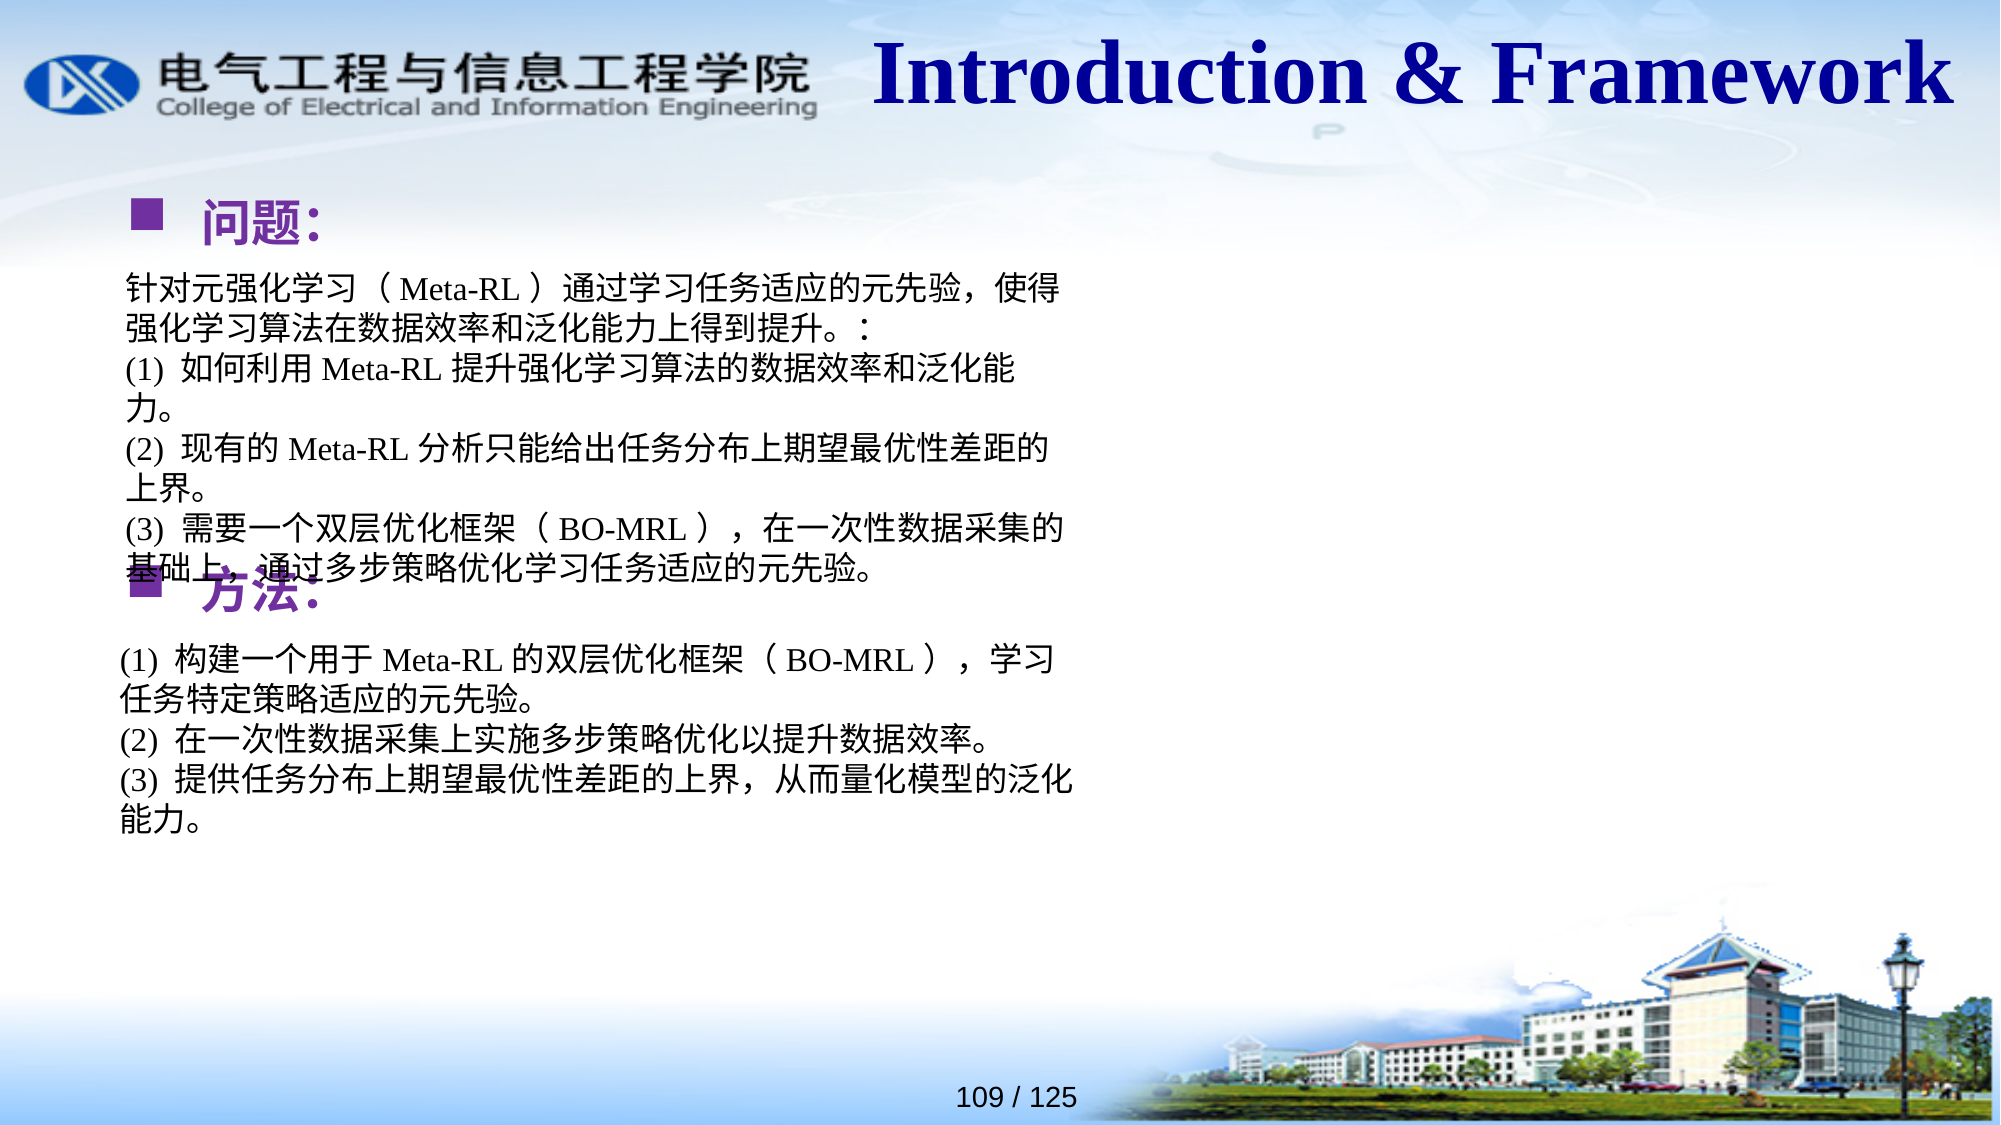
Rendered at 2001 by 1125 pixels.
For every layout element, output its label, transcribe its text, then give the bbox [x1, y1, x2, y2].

text_box 方法： [110, 595, 871, 626]
text_box 问题： [111, 184, 1112, 260]
text_box Introduction & Framework [799, 4, 2000, 130]
text_box 109 / 125 [829, 1070, 1213, 1125]
text_box 针对元强化学习（Meta-RL）通过学习任务适应的元先验，使得强化学习算法在数据效率和泛化能力上得到提升。： (1) 如何利用Meta-RL提升强化学习算法的数据效率和泛化能力。 (2) 现有的Meta-RL分析只能给出任务分布上期望最优性差距的上界。 (3) 需要一个双层优化框架（BO-MRL），在一次性数据采集的基础上，通过多步策略优化学习任务适应的元先验。 [110, 260, 1080, 595]
picture [0, 0, 2000, 1125]
text_box (1) 构建一个用于Meta-RL的双层优化框架（BO-MRL），学习任务特定策略适应的元先验。 (2) 在一次性数据采集上实施多步策略优化以提升数据效率。 (3) 提供任务分布上期望最优性差距的上界，从而量化模型的泛化能力。 [105, 630, 1089, 846]
